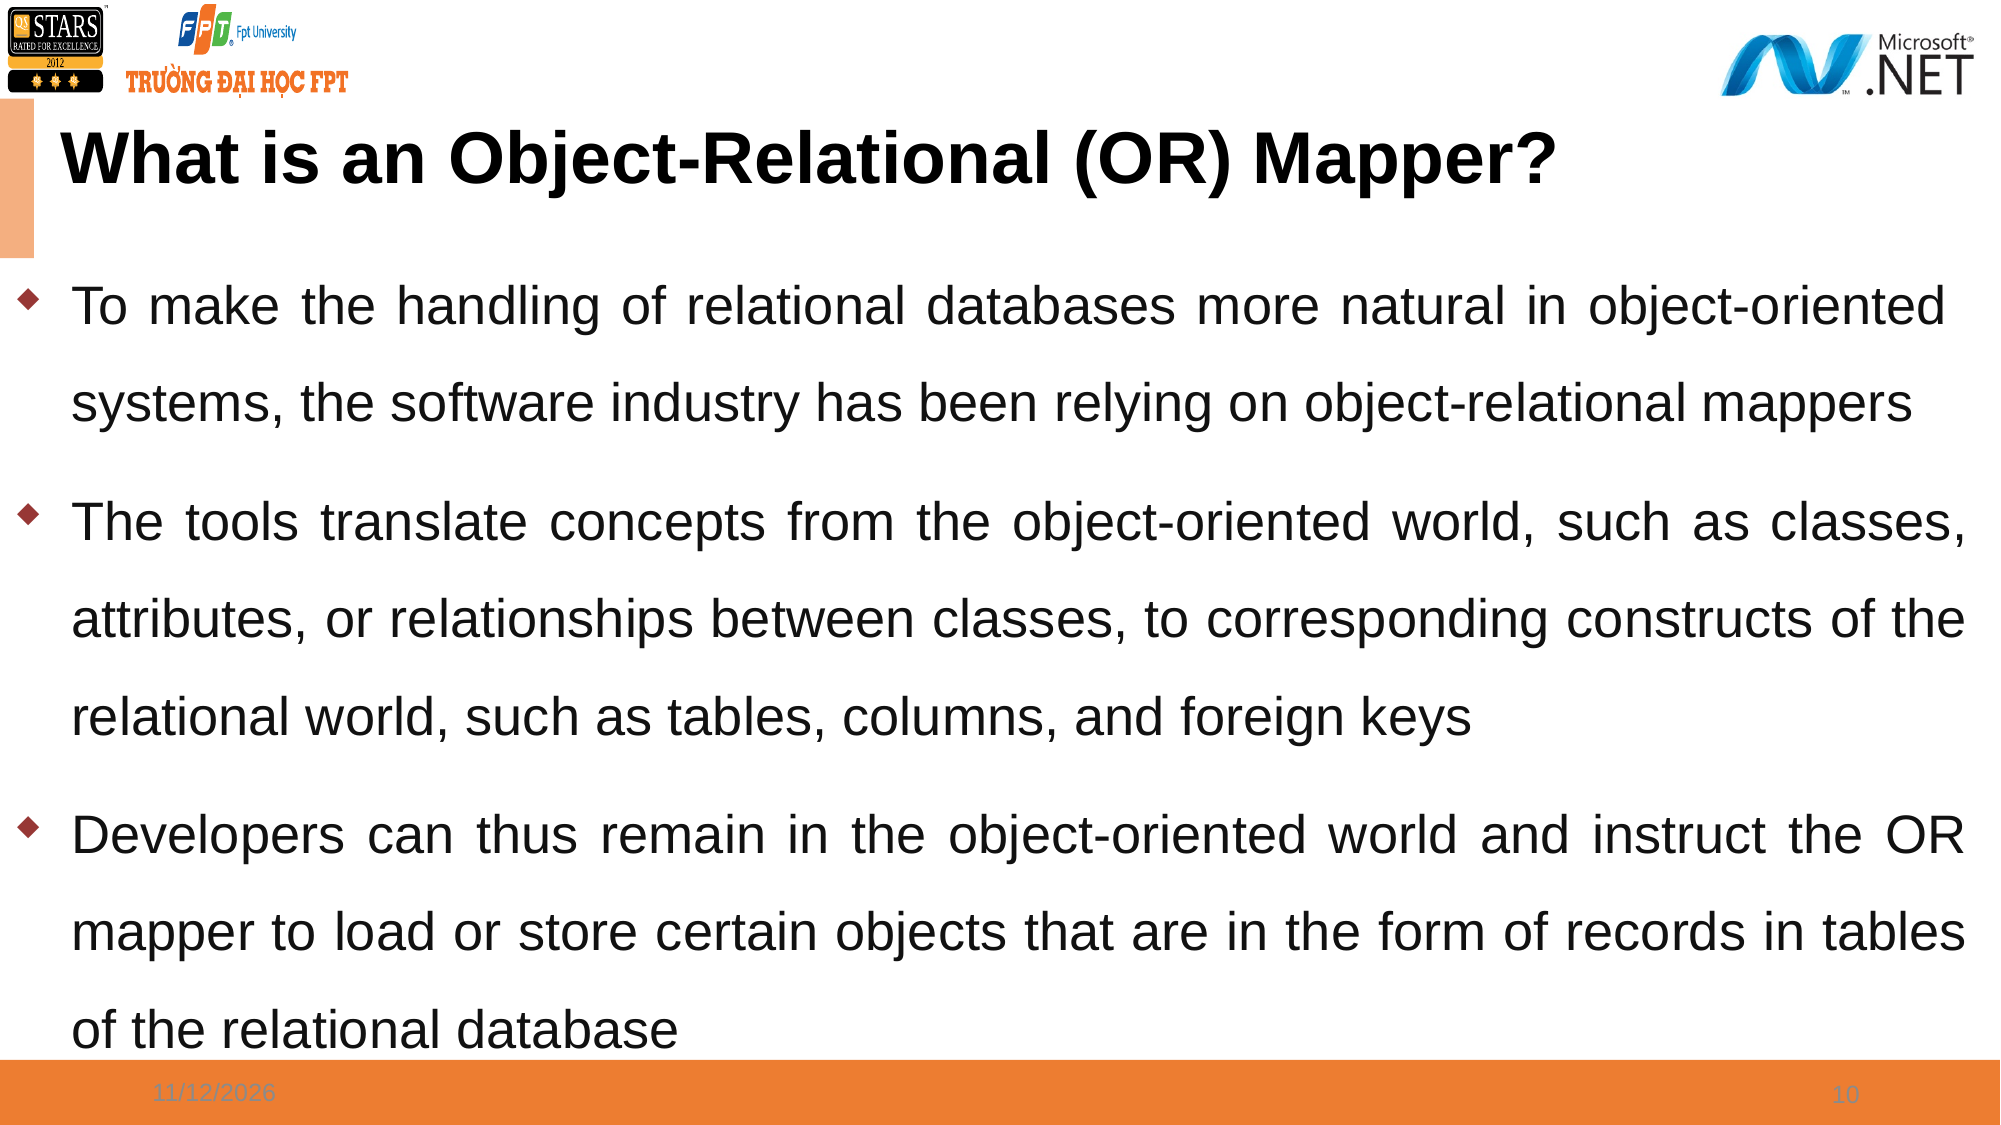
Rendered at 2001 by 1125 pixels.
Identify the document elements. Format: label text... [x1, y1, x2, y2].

picture [1685, 0, 2001, 129]
text_box To make the handling of relational databases more natural in object-oriented systems, the software industry has been relying on object-relational mappers The tools translate concepts from the object-oriented world, such as classes, attributes, or relationships between classes, to corresponding constructs of the relational world, such as tables, columns, and foreign keys Developers can thus remain in the object-oriented world and instruct the OR mapper to load or store certain objects that are in the form of records in tables of the relational database [0, 230, 1985, 1067]
title What is an Object-Relational (OR) Mapper? [45, 112, 1957, 208]
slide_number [137, 1067, 588, 1122]
slide_number 10 [1424, 1067, 1875, 1123]
